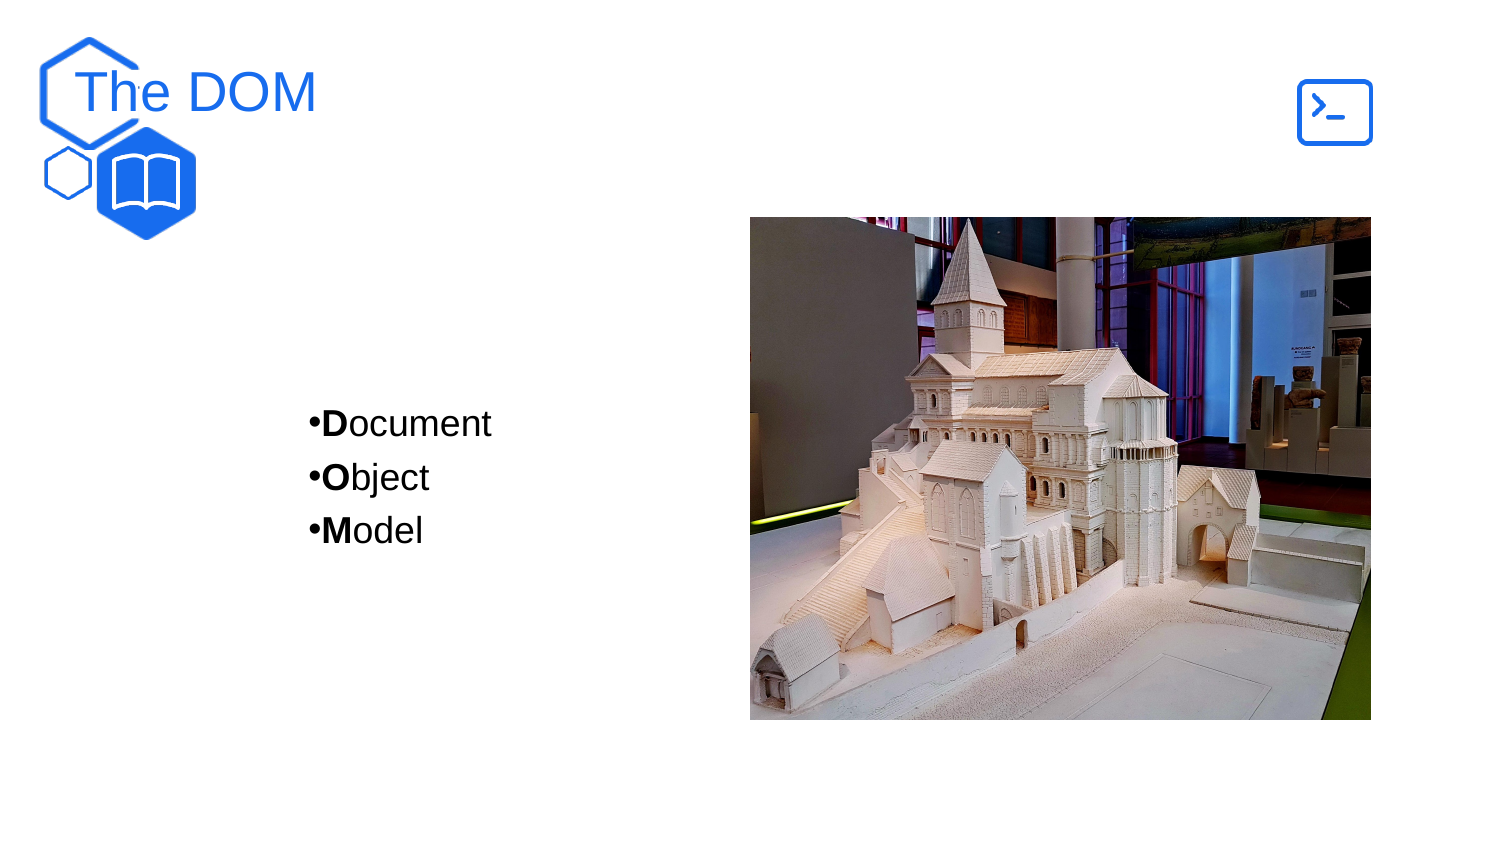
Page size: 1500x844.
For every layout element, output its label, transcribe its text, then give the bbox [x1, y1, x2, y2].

text_box The DOM [154, 47, 338, 130]
text_box Document Object Model [300, 391, 524, 559]
picture [749, 217, 1372, 721]
picture [37, 37, 203, 241]
picture [1297, 74, 1373, 151]
